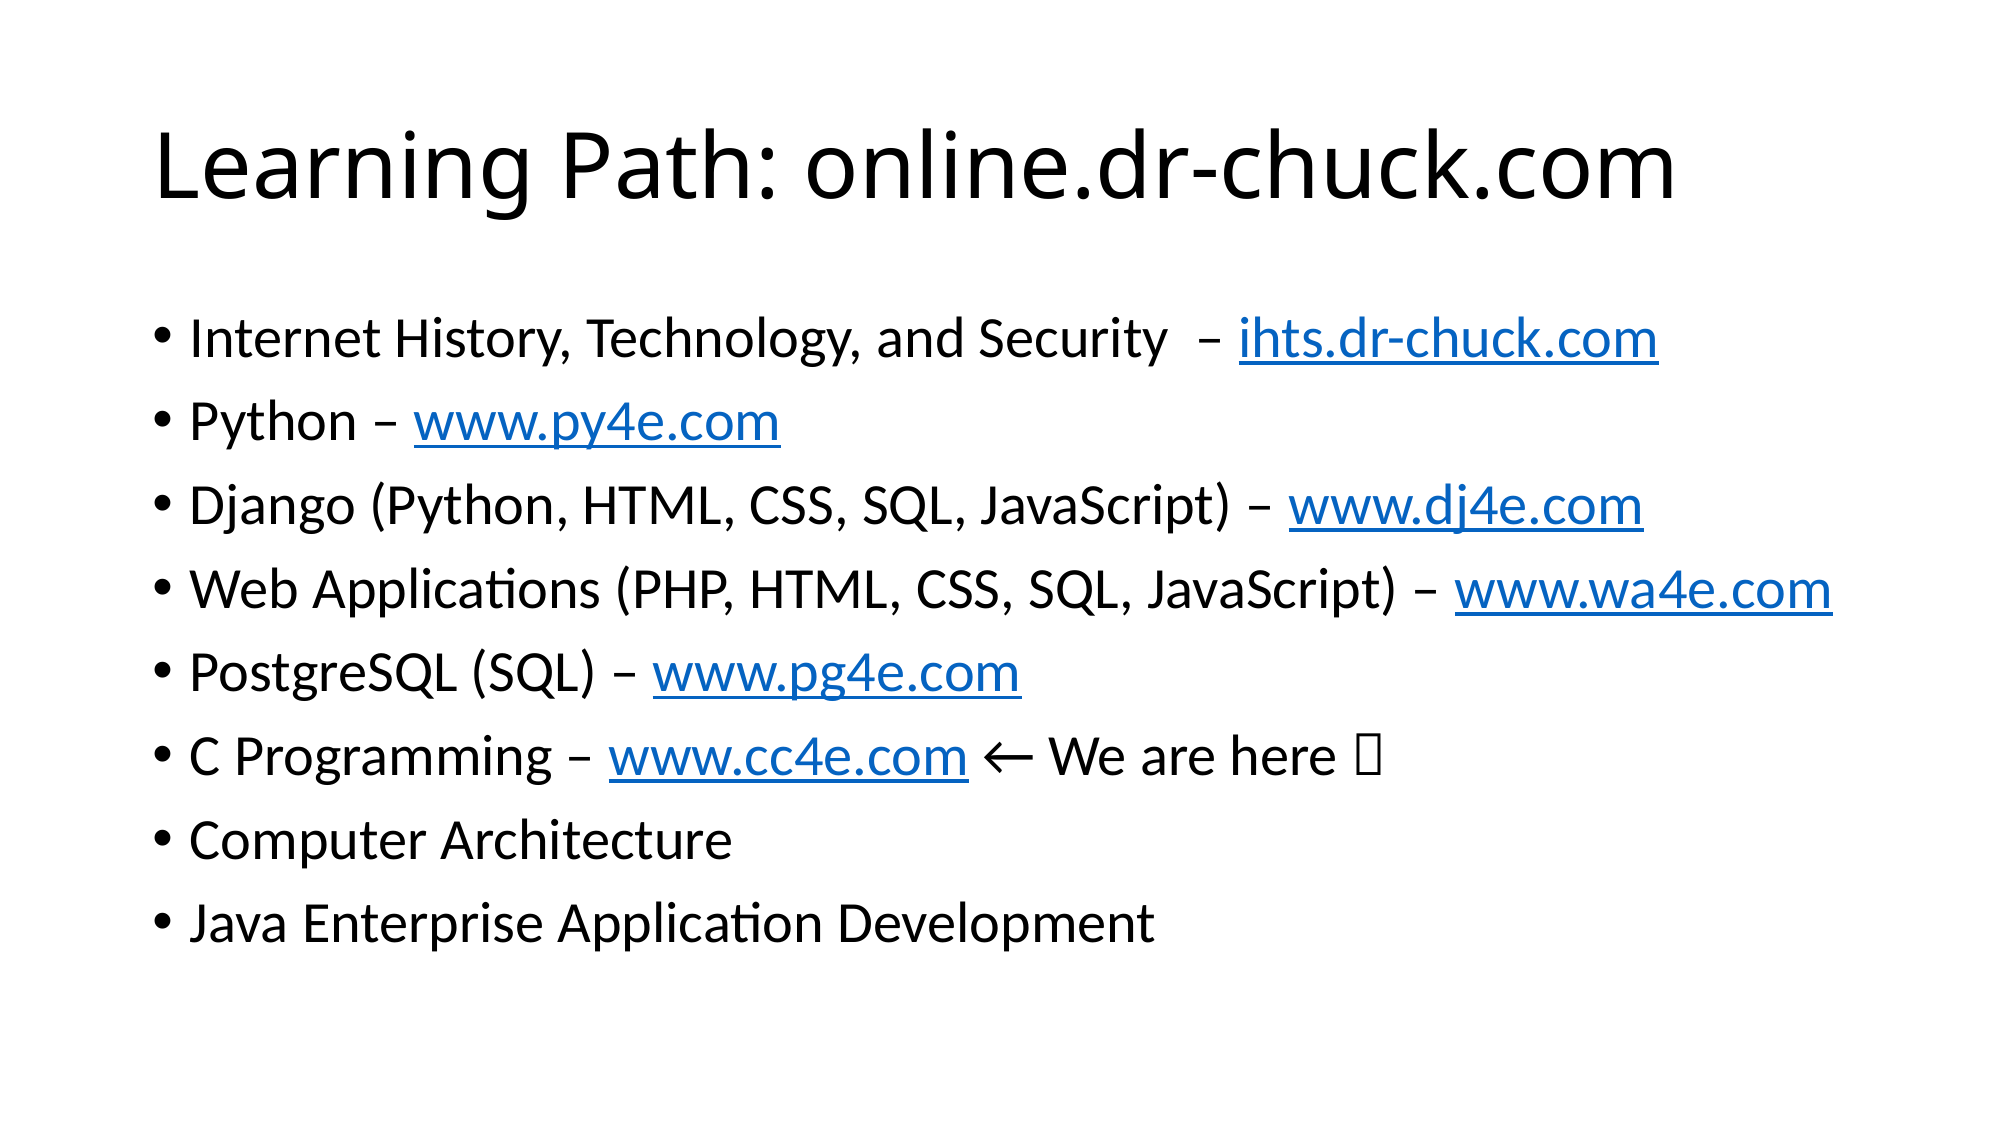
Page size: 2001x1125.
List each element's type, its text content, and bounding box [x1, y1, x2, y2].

title Learning Path: online.dr-chuck.com [137, 59, 1863, 278]
list Internet History, Technology, and Security – ihts.dr-chuck.com Python – www.py4e.com Django (Python, HTML, CSS, SQL, JavaScript) – www.dj4e.com Web Applications (PHP, HTML, CSS, SQL, JavaScript) – www.wa4e.com PostgreSQL (SQL) – www.pg4e.com C Programming – www.cc4e.com ← We are here  Computer Architecture Java Enterprise Application Development [137, 299, 1863, 1014]
